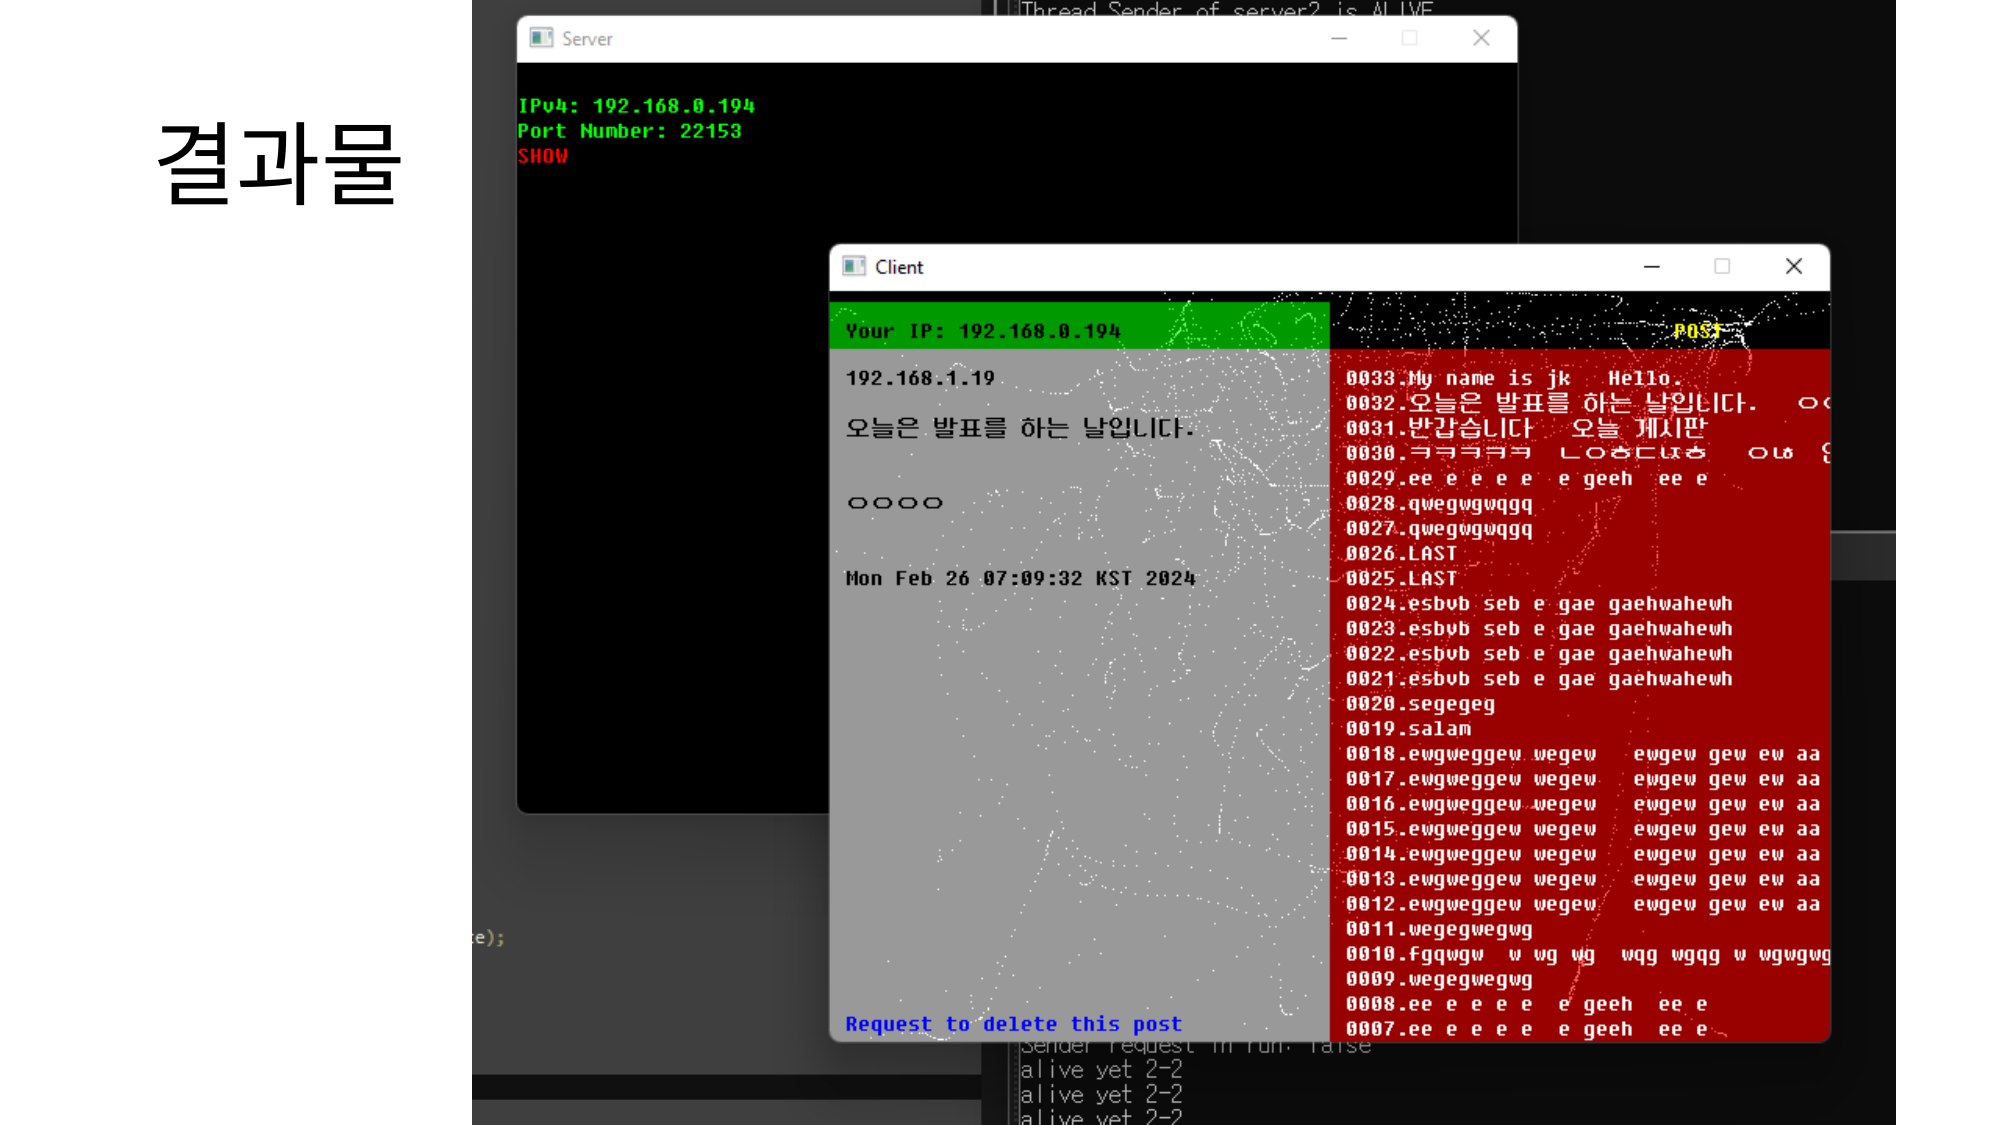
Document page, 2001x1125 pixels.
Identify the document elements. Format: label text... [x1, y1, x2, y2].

picture [472, 0, 1896, 1125]
title 결과물 [137, 59, 472, 278]
